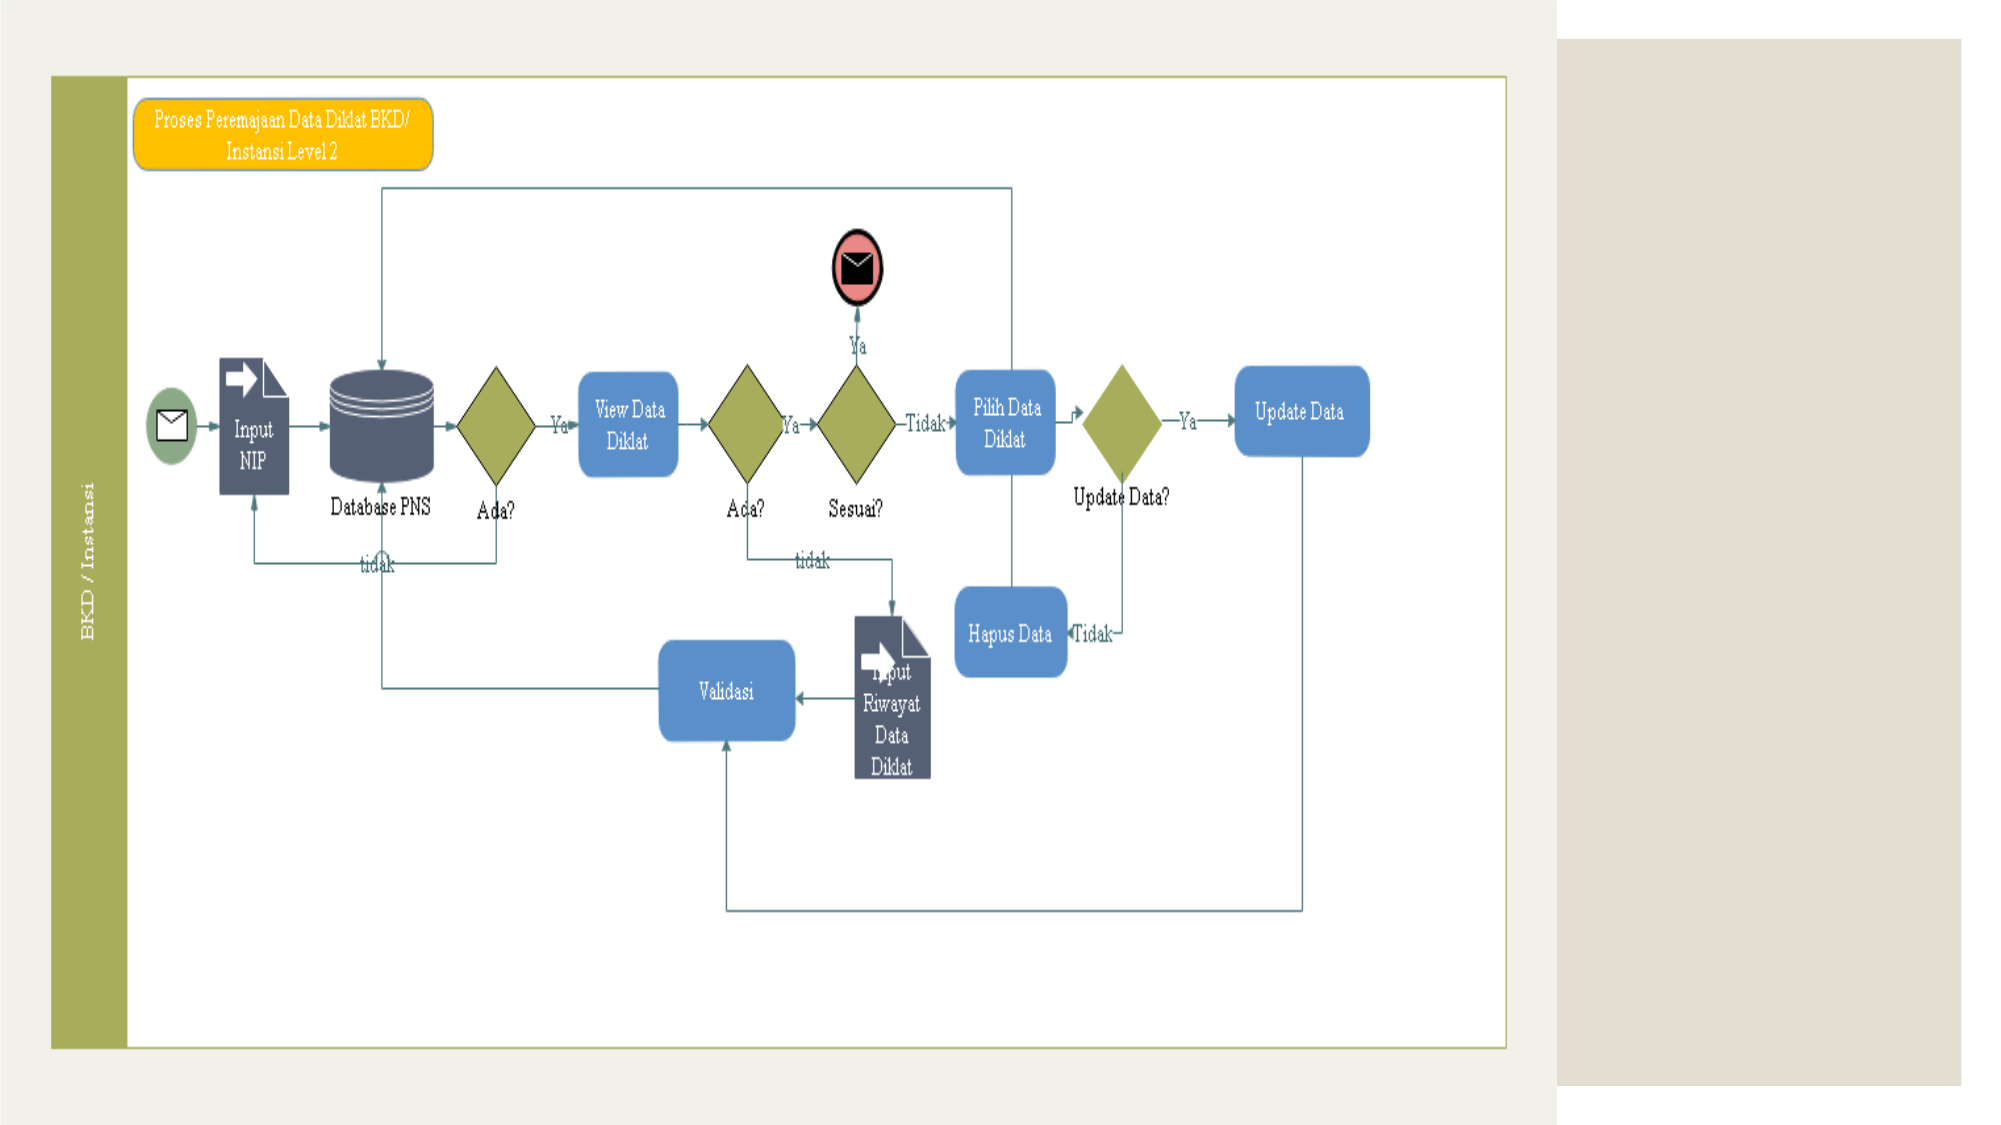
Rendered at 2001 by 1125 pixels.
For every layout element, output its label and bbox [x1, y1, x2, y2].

list [0, 0, 1557, 1125]
